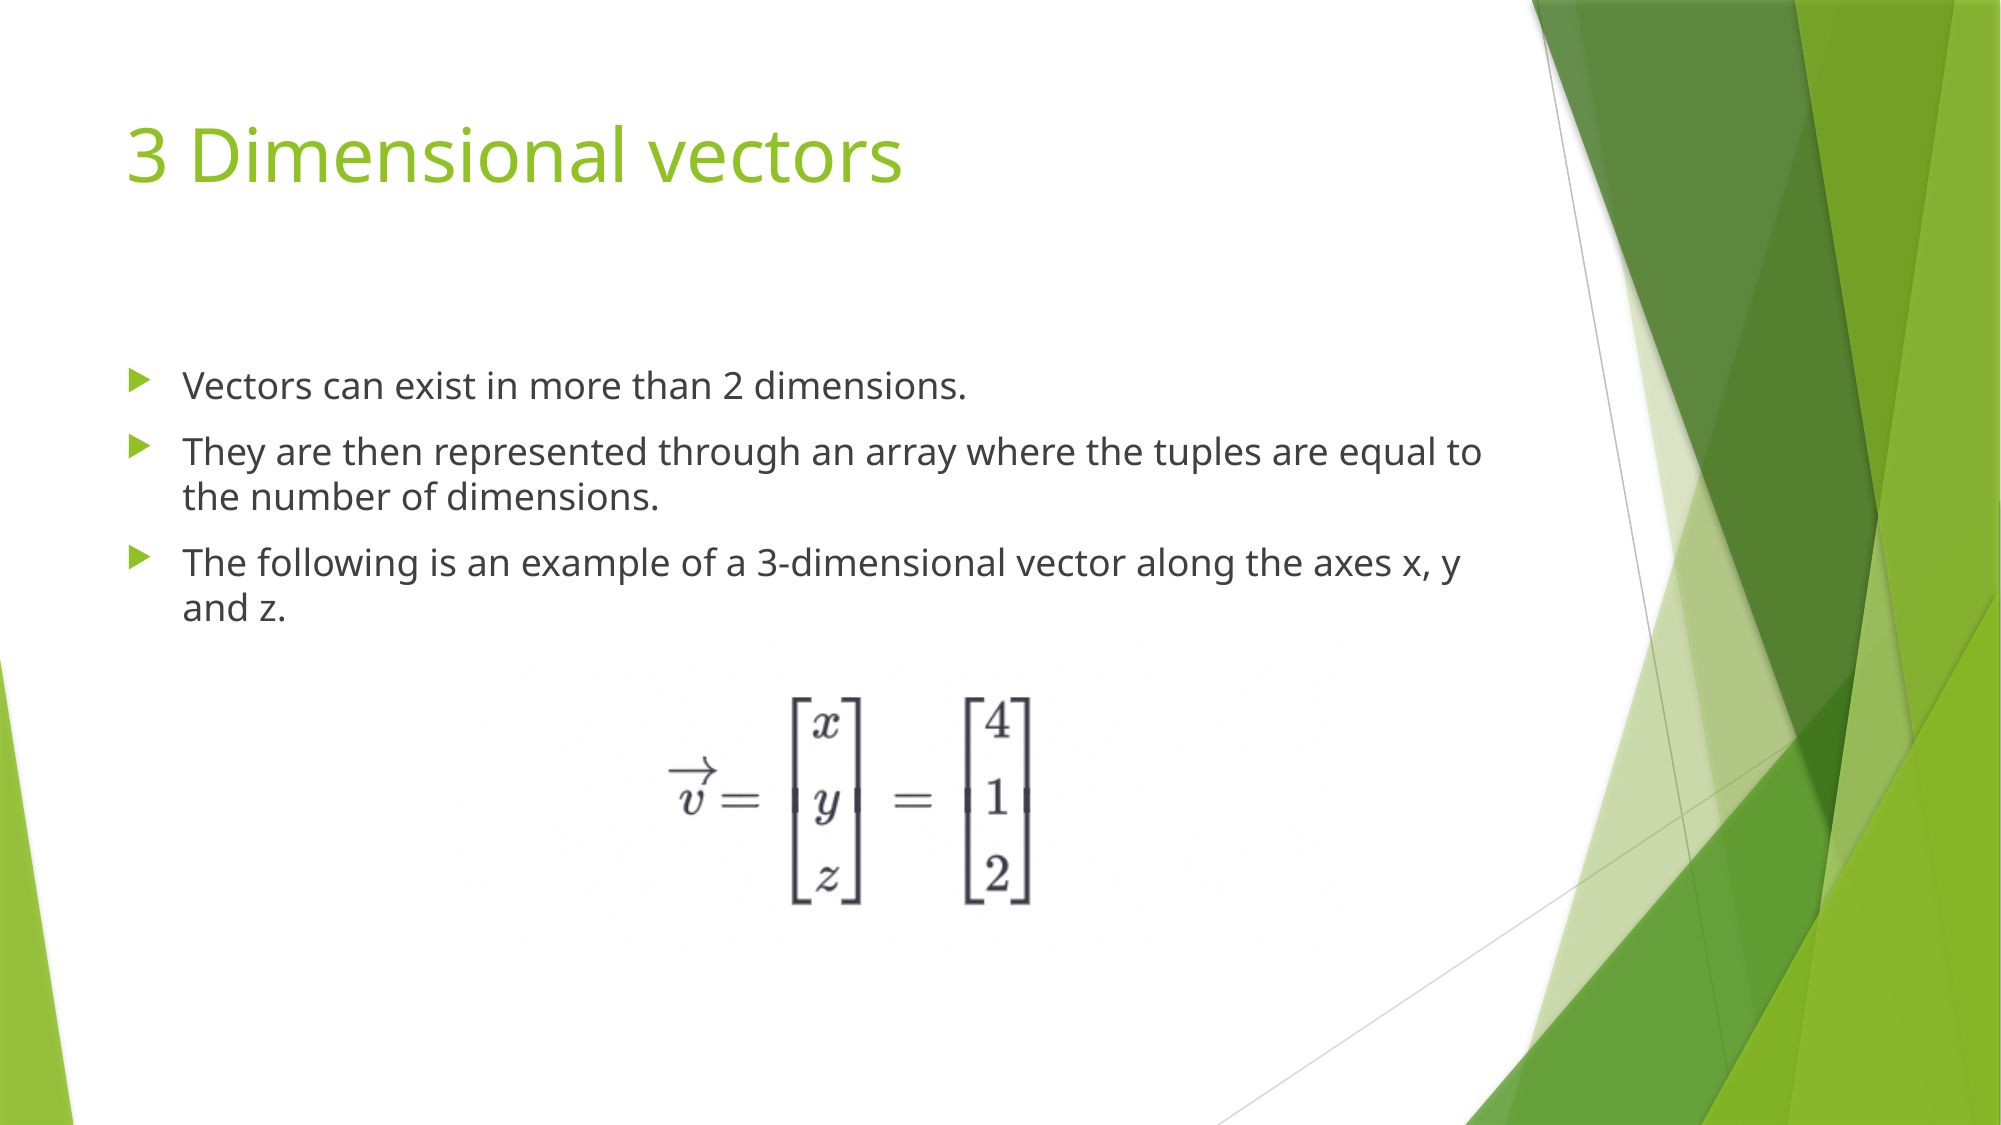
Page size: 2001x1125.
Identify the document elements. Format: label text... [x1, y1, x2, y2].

picture [456, 635, 1342, 959]
list Vectors can exist in more than 2 dimensions. They are then represented through an array where the tuples are equal to the number of dimensions. The following is an example of a 3-dimensional vector along the axes x, y and z. [111, 354, 1522, 992]
title 3 Dimensional vectors [111, 99, 1522, 317]
